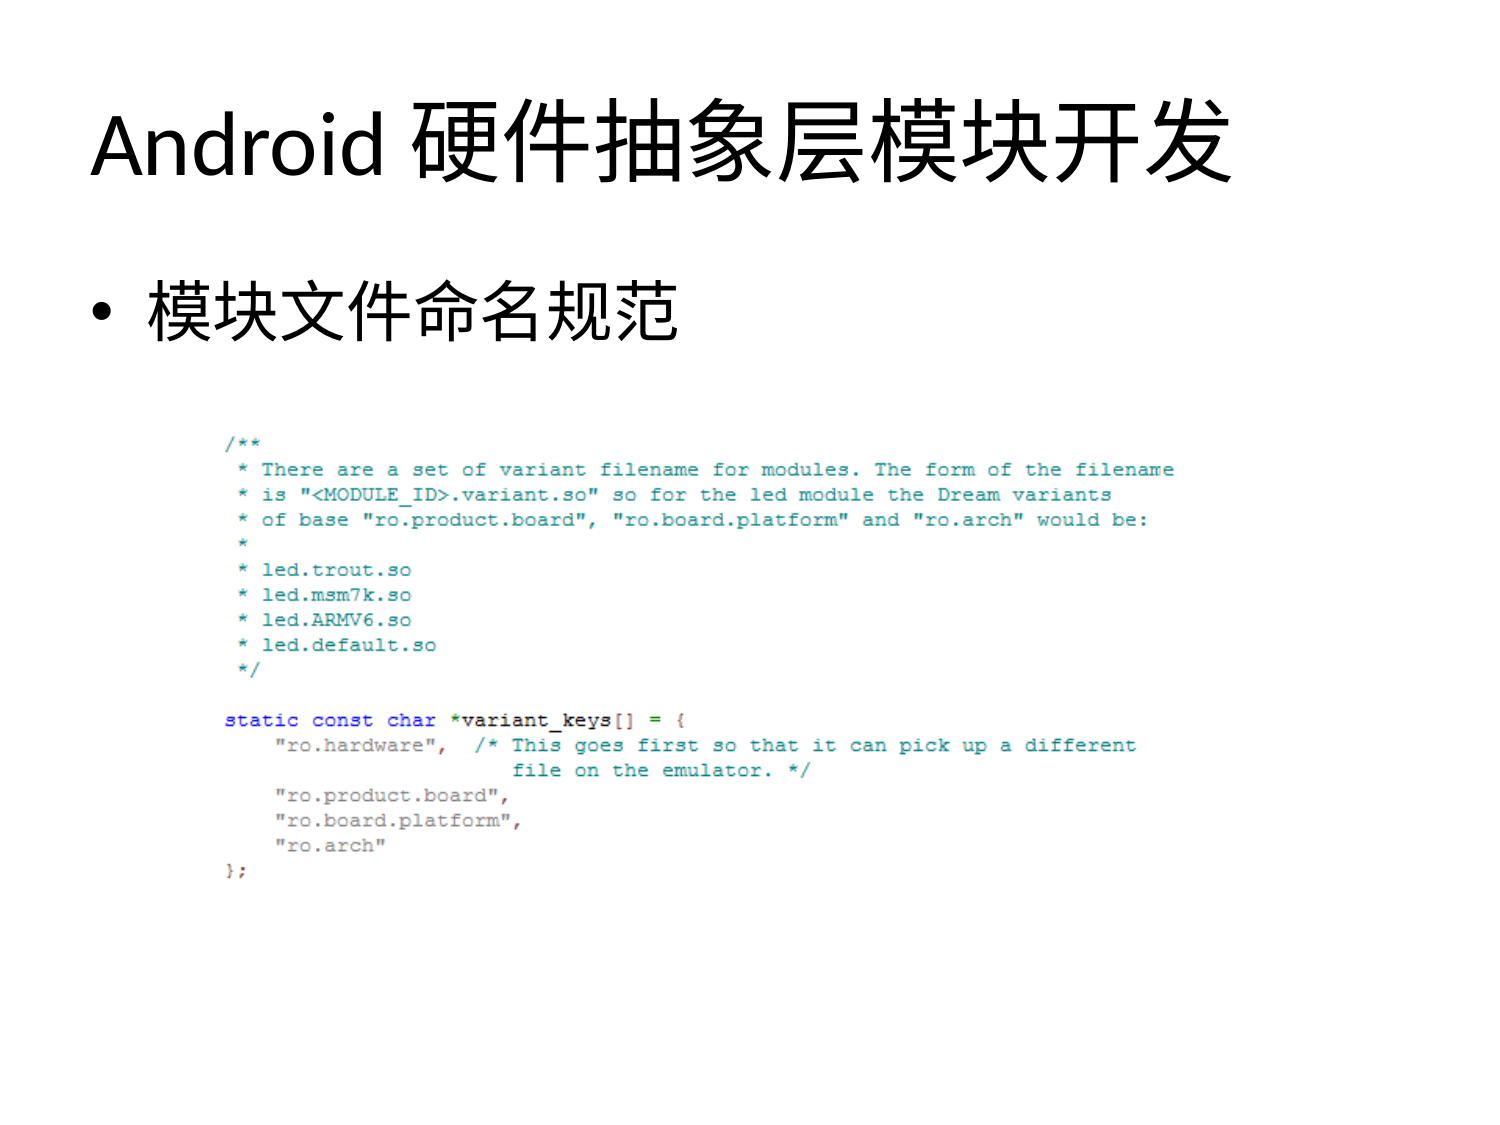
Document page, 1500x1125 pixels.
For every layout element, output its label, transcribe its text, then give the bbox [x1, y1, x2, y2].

title Android硬件抽象层模块开发 [75, 45, 1425, 233]
list 模块文件命名规范 [75, 262, 1425, 1005]
picture [218, 432, 1190, 894]
